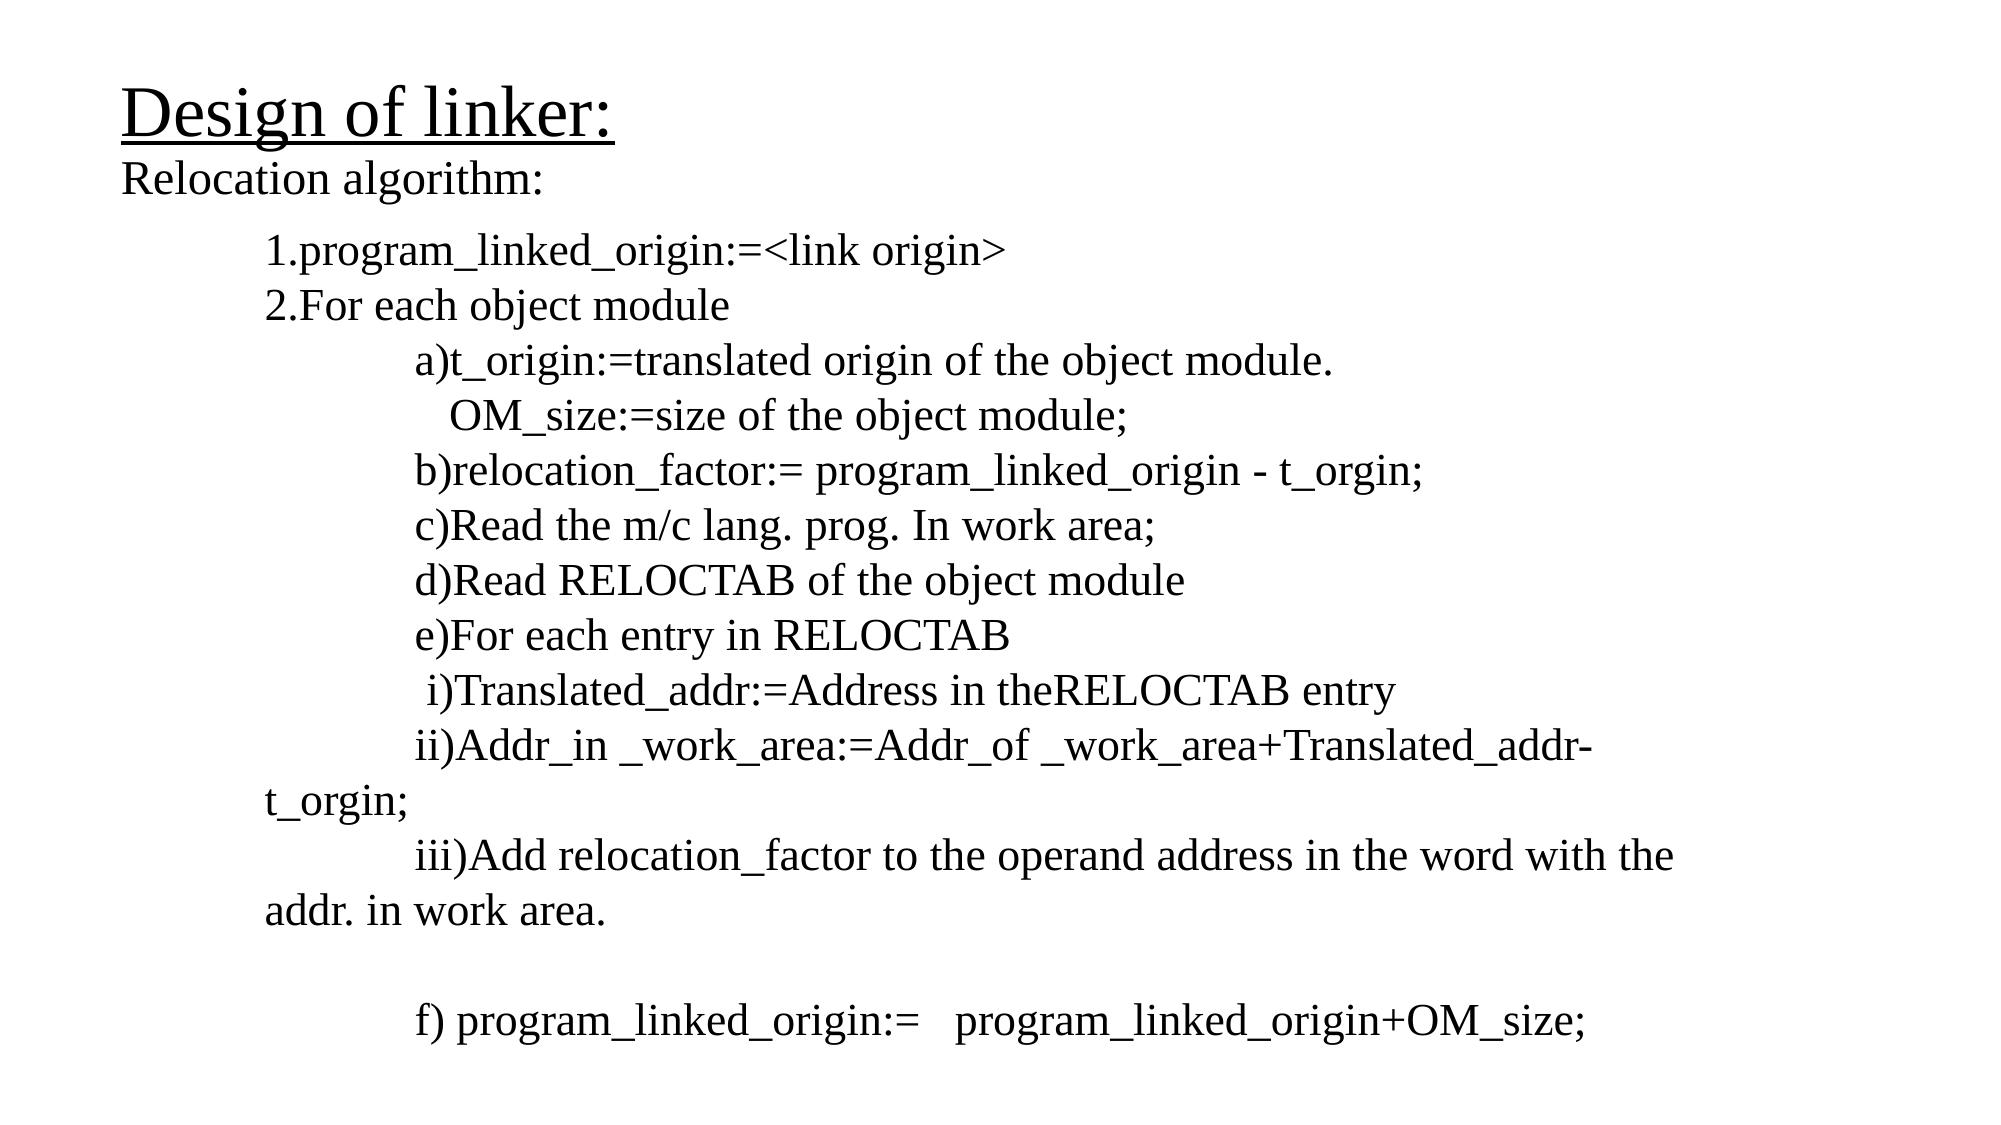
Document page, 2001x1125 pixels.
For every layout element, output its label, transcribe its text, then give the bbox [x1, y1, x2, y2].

title Design of linker: Relocation algorithm: [105, 66, 1456, 213]
text_box 1.program_linked_origin:=<link origin> 2.For each object module a)t_origin:=translated origin of the object module. OM_size:=size of the object module; b)relocation_factor:= program_linked_origin - t_orgin; c)Read the m/c lang. prog. In work area; d)Read RELOCTAB of the object module e)For each entry in RELOCTAB i)Translated_addr:=Address in theRELOCTAB entry ii)Addr_in _work_area:=Addr_of _work_area+Translated_addr-t_orgin; iii)Add relocation_factor to the operand address in the word with the addr. in work area. f) program_linked_origin:= program_linked_origin+OM_size; [249, 212, 1750, 1125]
